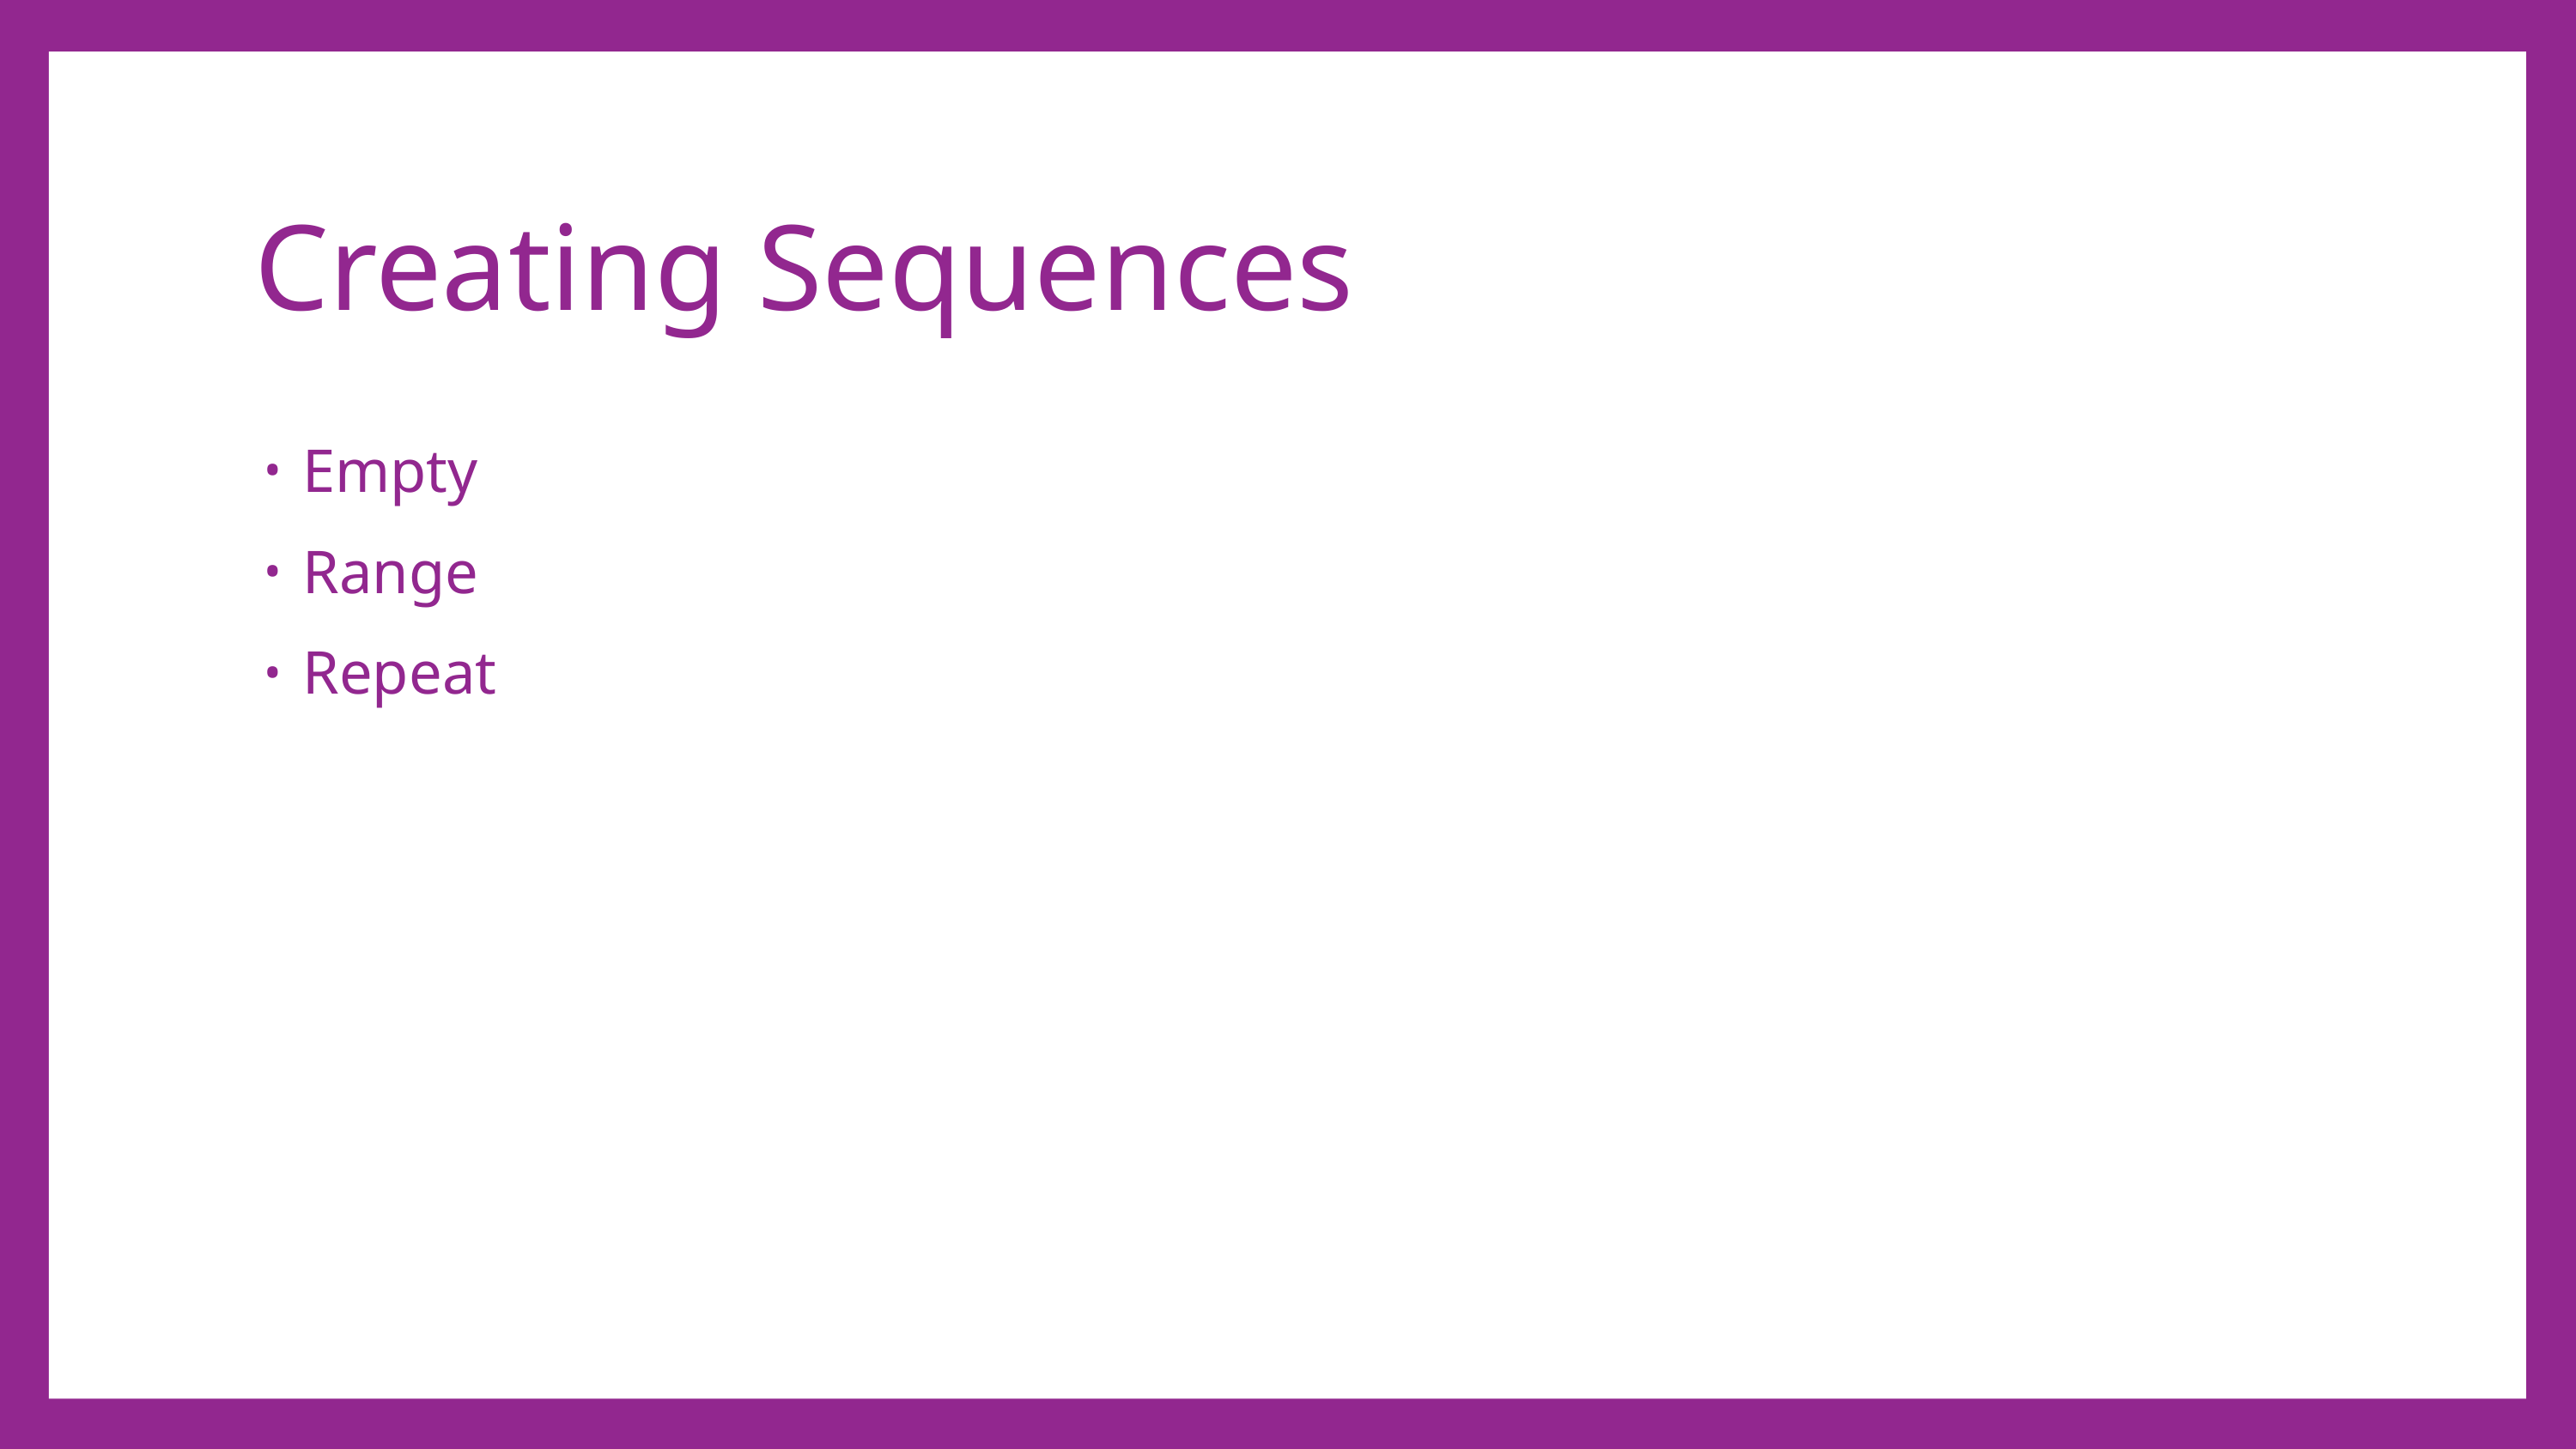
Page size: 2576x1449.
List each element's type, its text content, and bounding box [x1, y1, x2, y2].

list Empty Range Repeat [241, 434, 2328, 1288]
title Creating Sequences [241, 129, 2329, 415]
